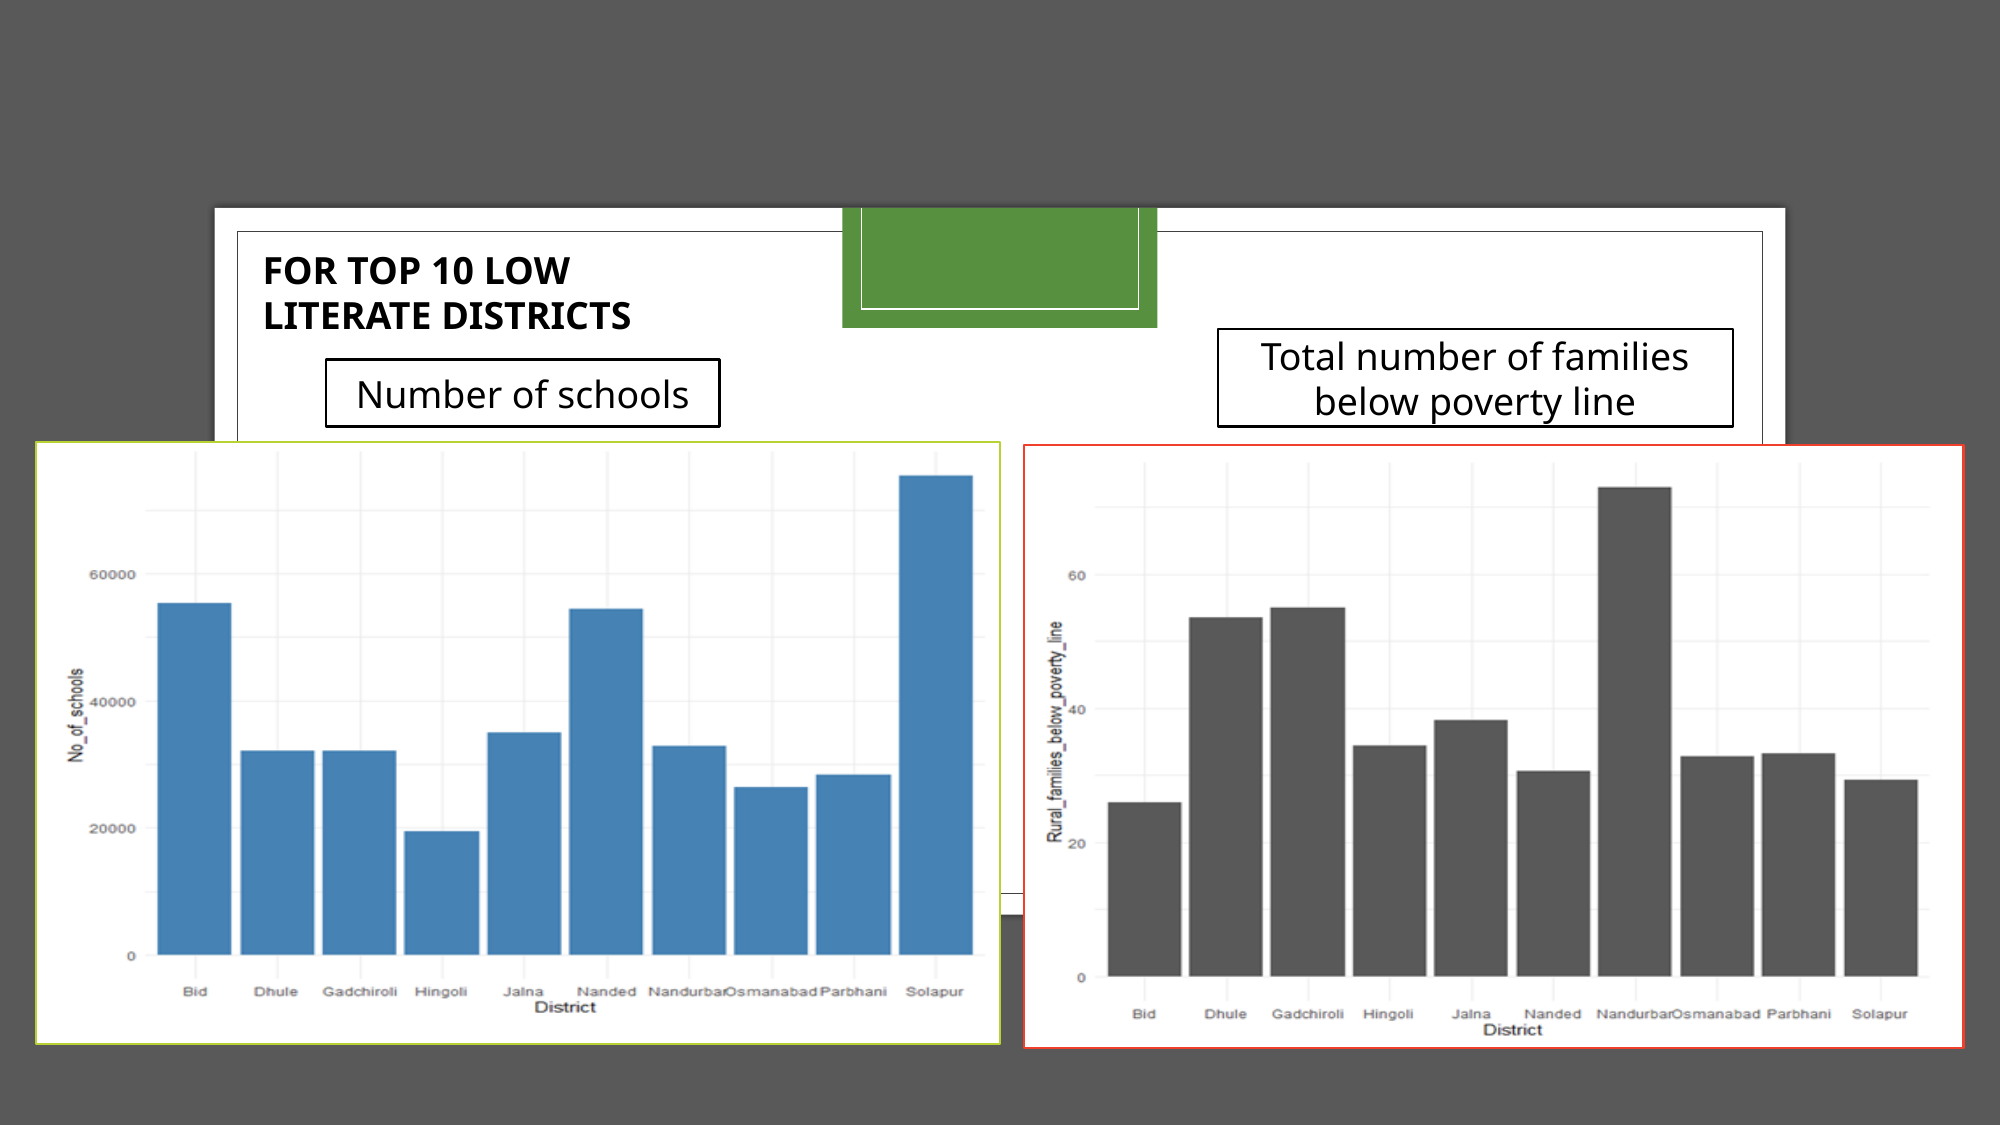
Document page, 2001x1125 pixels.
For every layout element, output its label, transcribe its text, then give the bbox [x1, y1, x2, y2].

picture [56, 445, 996, 1022]
text_box [35, 441, 1001, 1045]
text_box Total number of families below poverty line [1217, 328, 1734, 428]
text_box [1023, 444, 1965, 1049]
picture [1036, 456, 1940, 1045]
text_box FOR TOP 10 LOW LITERATE DISTRICTS [247, 239, 724, 345]
text_box Number of schools [325, 358, 721, 428]
